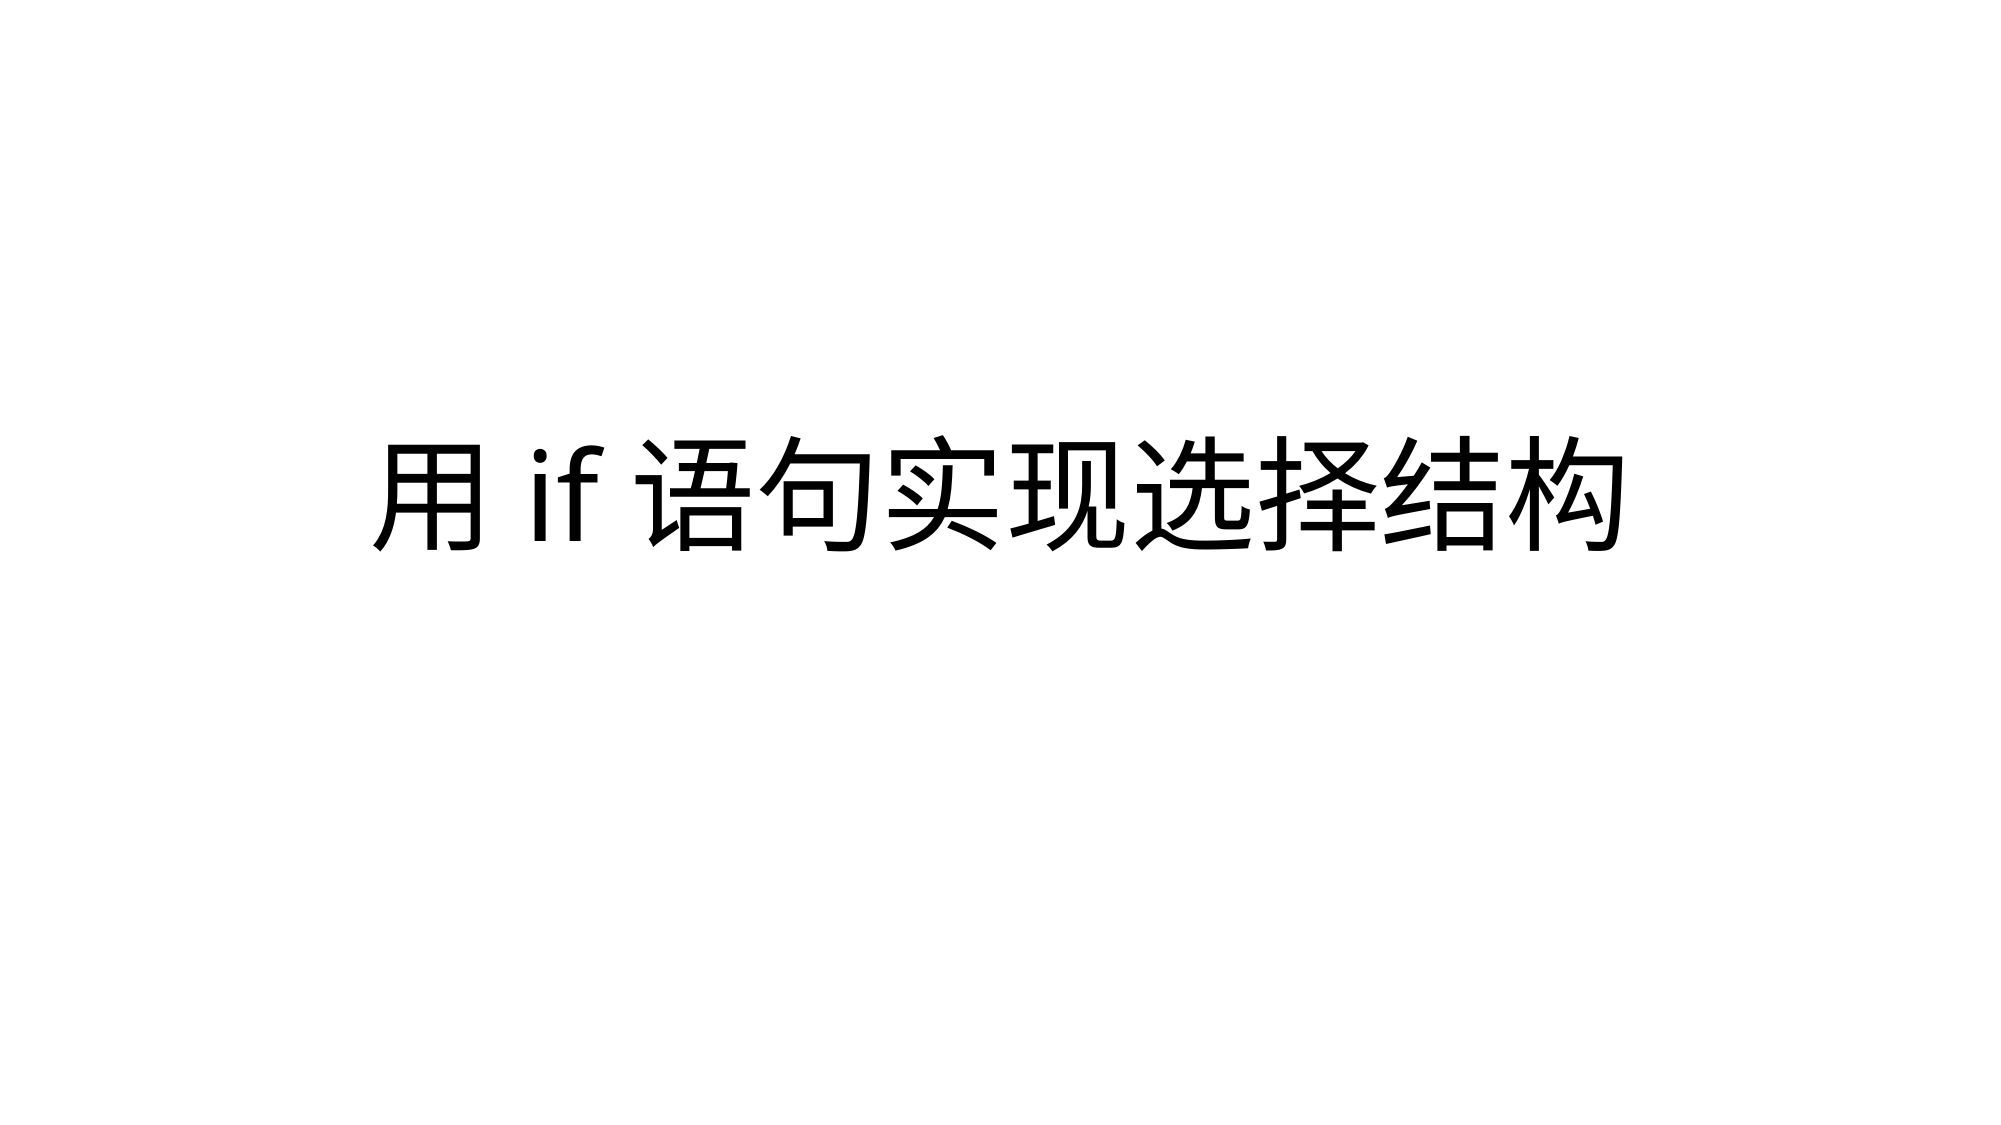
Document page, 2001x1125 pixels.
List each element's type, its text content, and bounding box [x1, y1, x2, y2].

title 用if语句实现选择结构 [249, 184, 1750, 576]
